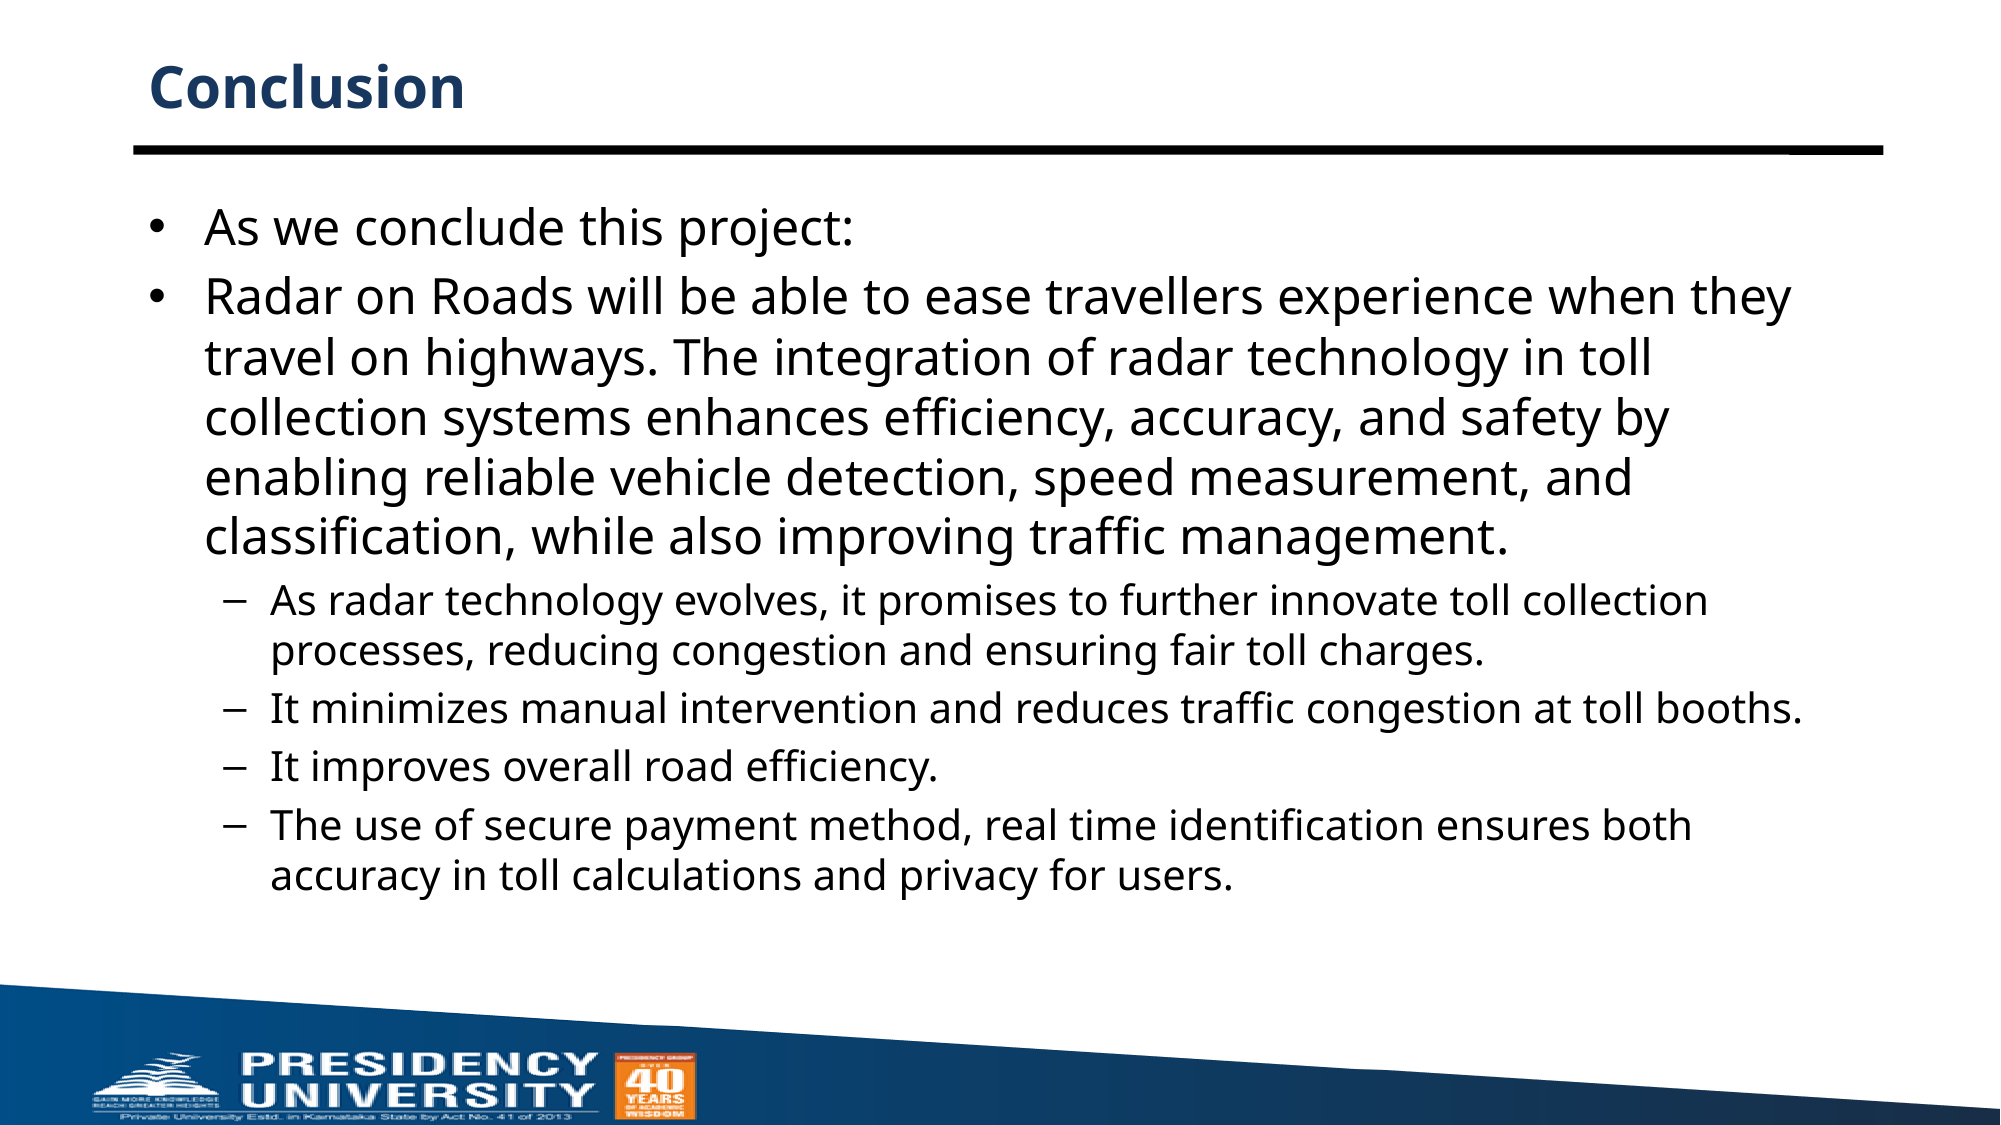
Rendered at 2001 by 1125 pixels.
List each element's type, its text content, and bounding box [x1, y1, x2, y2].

picture [0, 982, 2000, 1125]
title Conclusion [133, 45, 1884, 125]
list As we conclude this project: Radar on Roads will be able to ease travellers experience when they travel on highways. The integration of radar technology in toll collection systems enhances efficiency, accuracy, and safety by enabling reliable vehicle detection, speed measurement, and classification, while also improving traffic management. As radar technology evolves, it promises to further innovate toll collection processes, reducing congestion and ensuring fair toll charges. It minimizes manual intervention and reduces traffic congestion at toll booths. It improves overall road efficiency. The use of secure payment method, real time identification ensures both accuracy in toll calculations and privacy for users. [133, 187, 1884, 1000]
